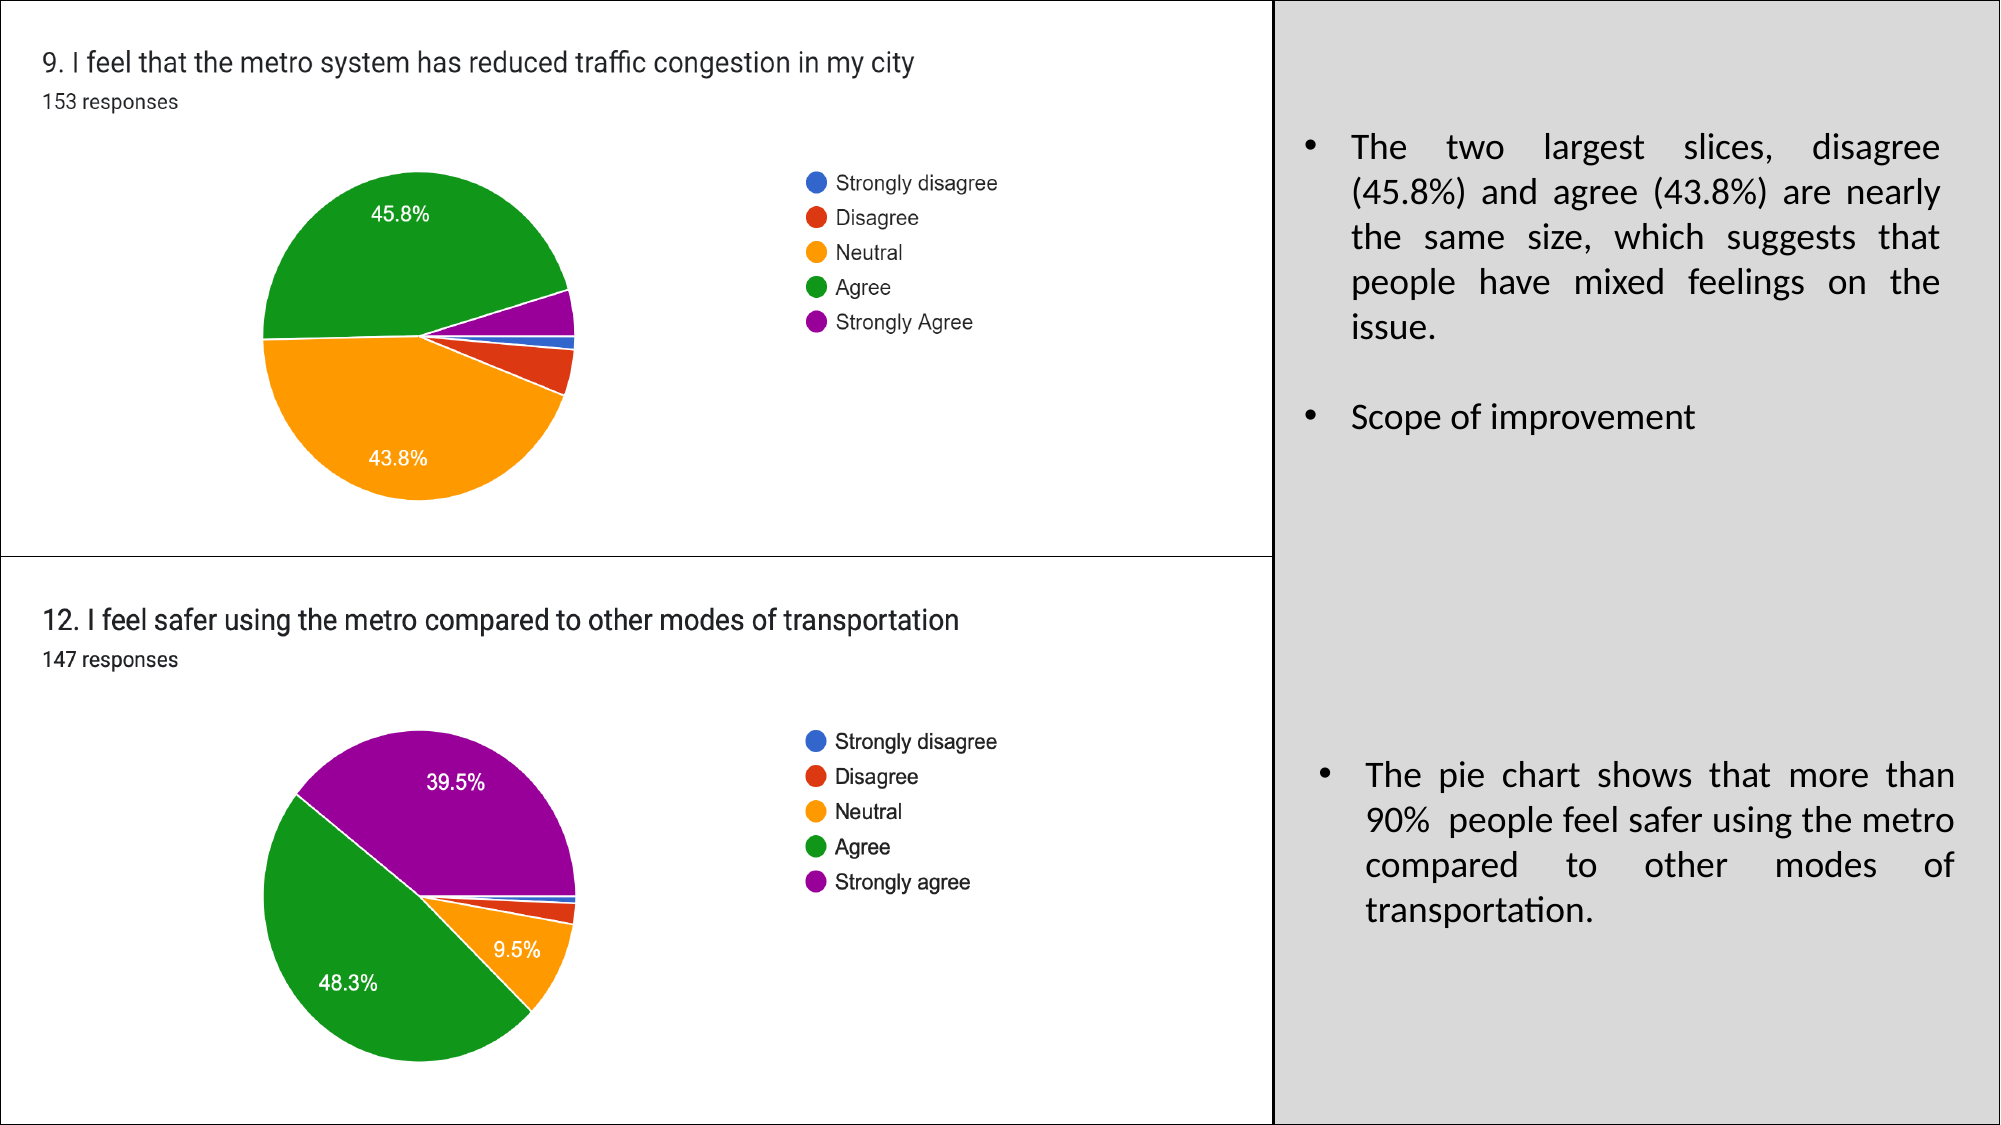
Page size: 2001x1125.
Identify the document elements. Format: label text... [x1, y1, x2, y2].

text_box [1274, 0, 2000, 1125]
text_box The pie chart shows that more than 90% people feel safer using the metro compared to other modes of transportation. [1303, 742, 1971, 937]
picture [0, 0, 1274, 1125]
text_box The two largest slices, disagree (45.8%) and agree (43.8%) are nearly the same size, which suggests that people have mixed feelings on the issue. Scope of improvement [1289, 114, 1957, 445]
